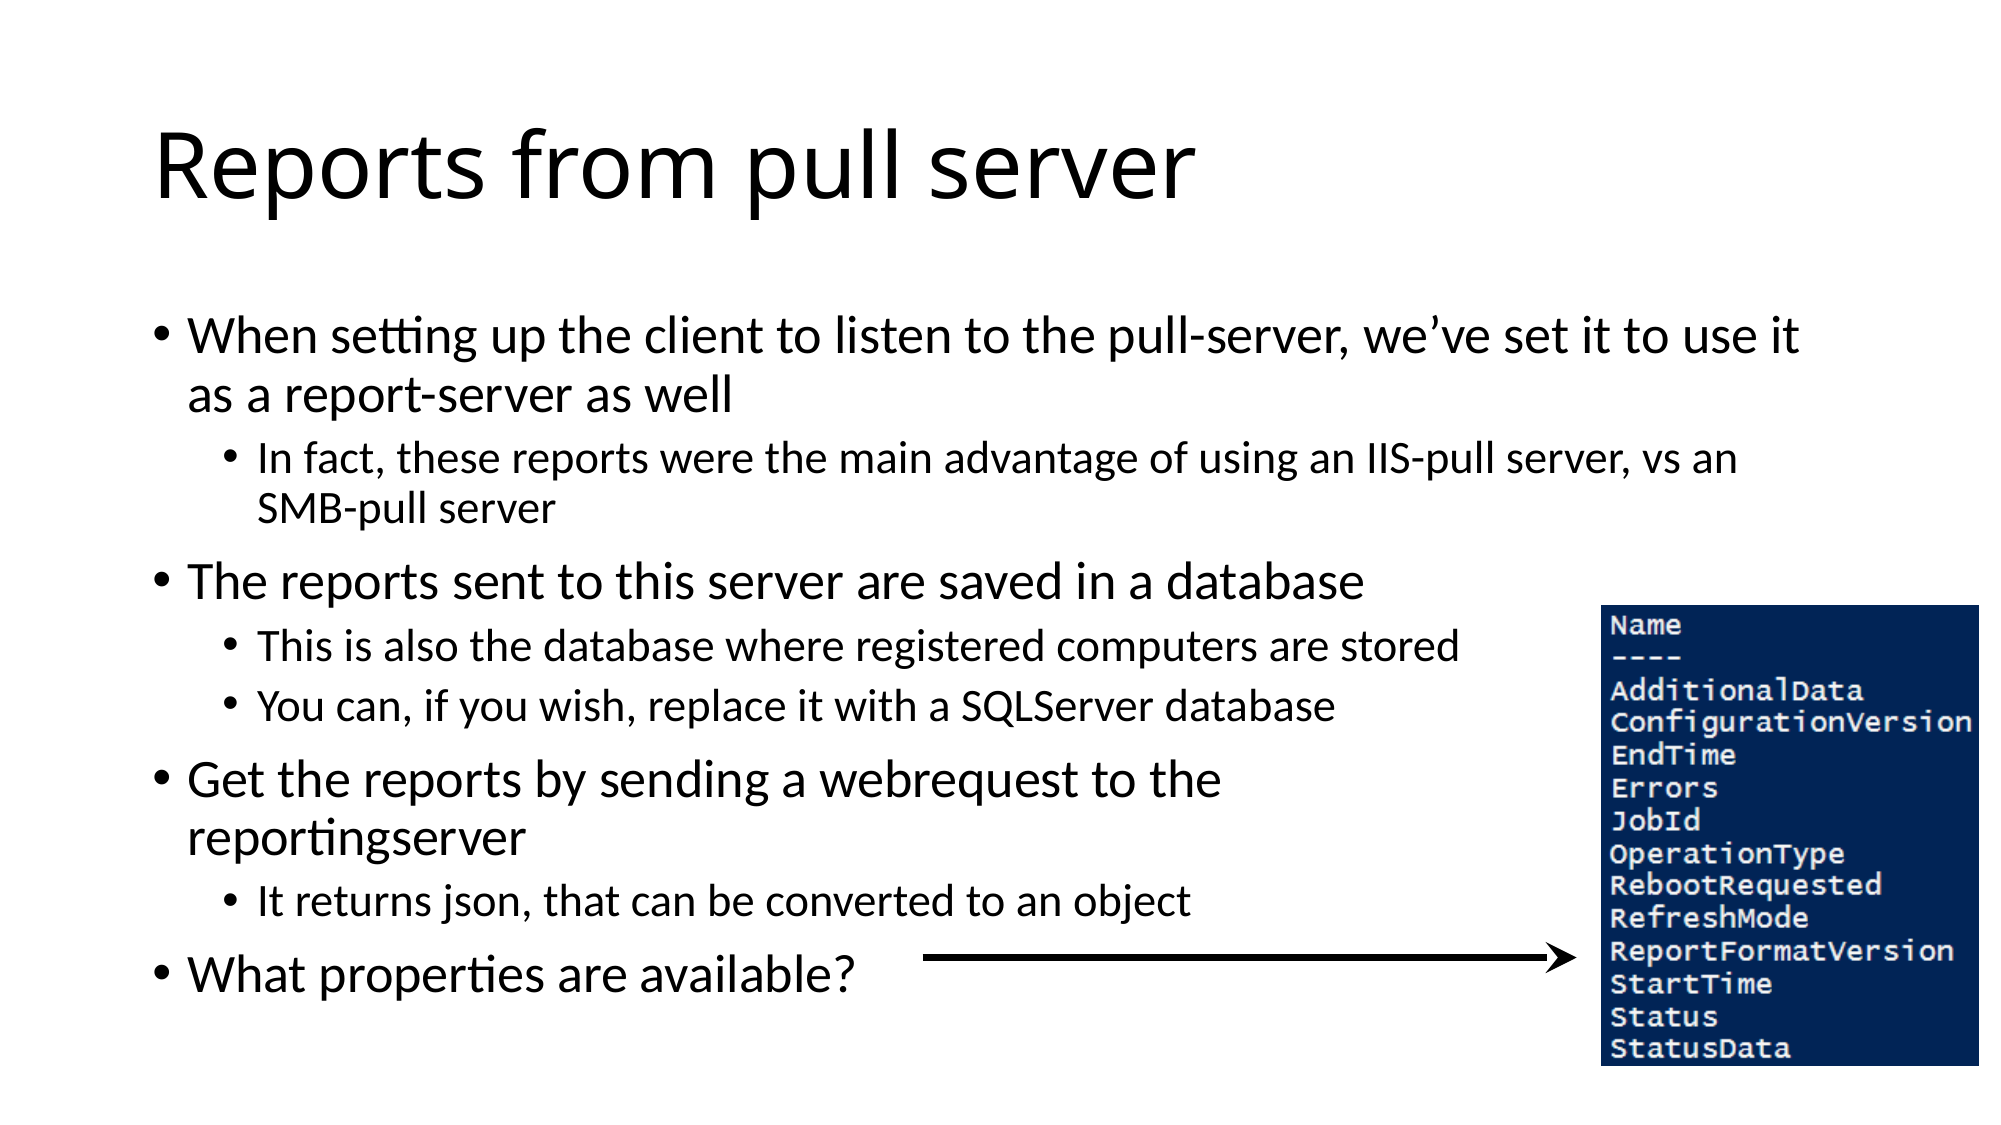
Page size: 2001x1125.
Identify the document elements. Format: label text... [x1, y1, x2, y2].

title Reports from pull server [137, 59, 1863, 278]
picture [1601, 605, 1979, 1066]
list When setting up the client to listen to the pull-server, we’ve set it to use it as a report-server as well In fact, these reports were the main advantage of using an IIS-pull server, vs an SMB-pull server The reports sent to this server are saved in a database This is also the database where registered computers are stored You can, if you wish, replace it with a SQLServer database Get the reports by sending a webrequest to the reportingserver It returns json, that can be converted to an object What properties are available? [137, 299, 1863, 1014]
